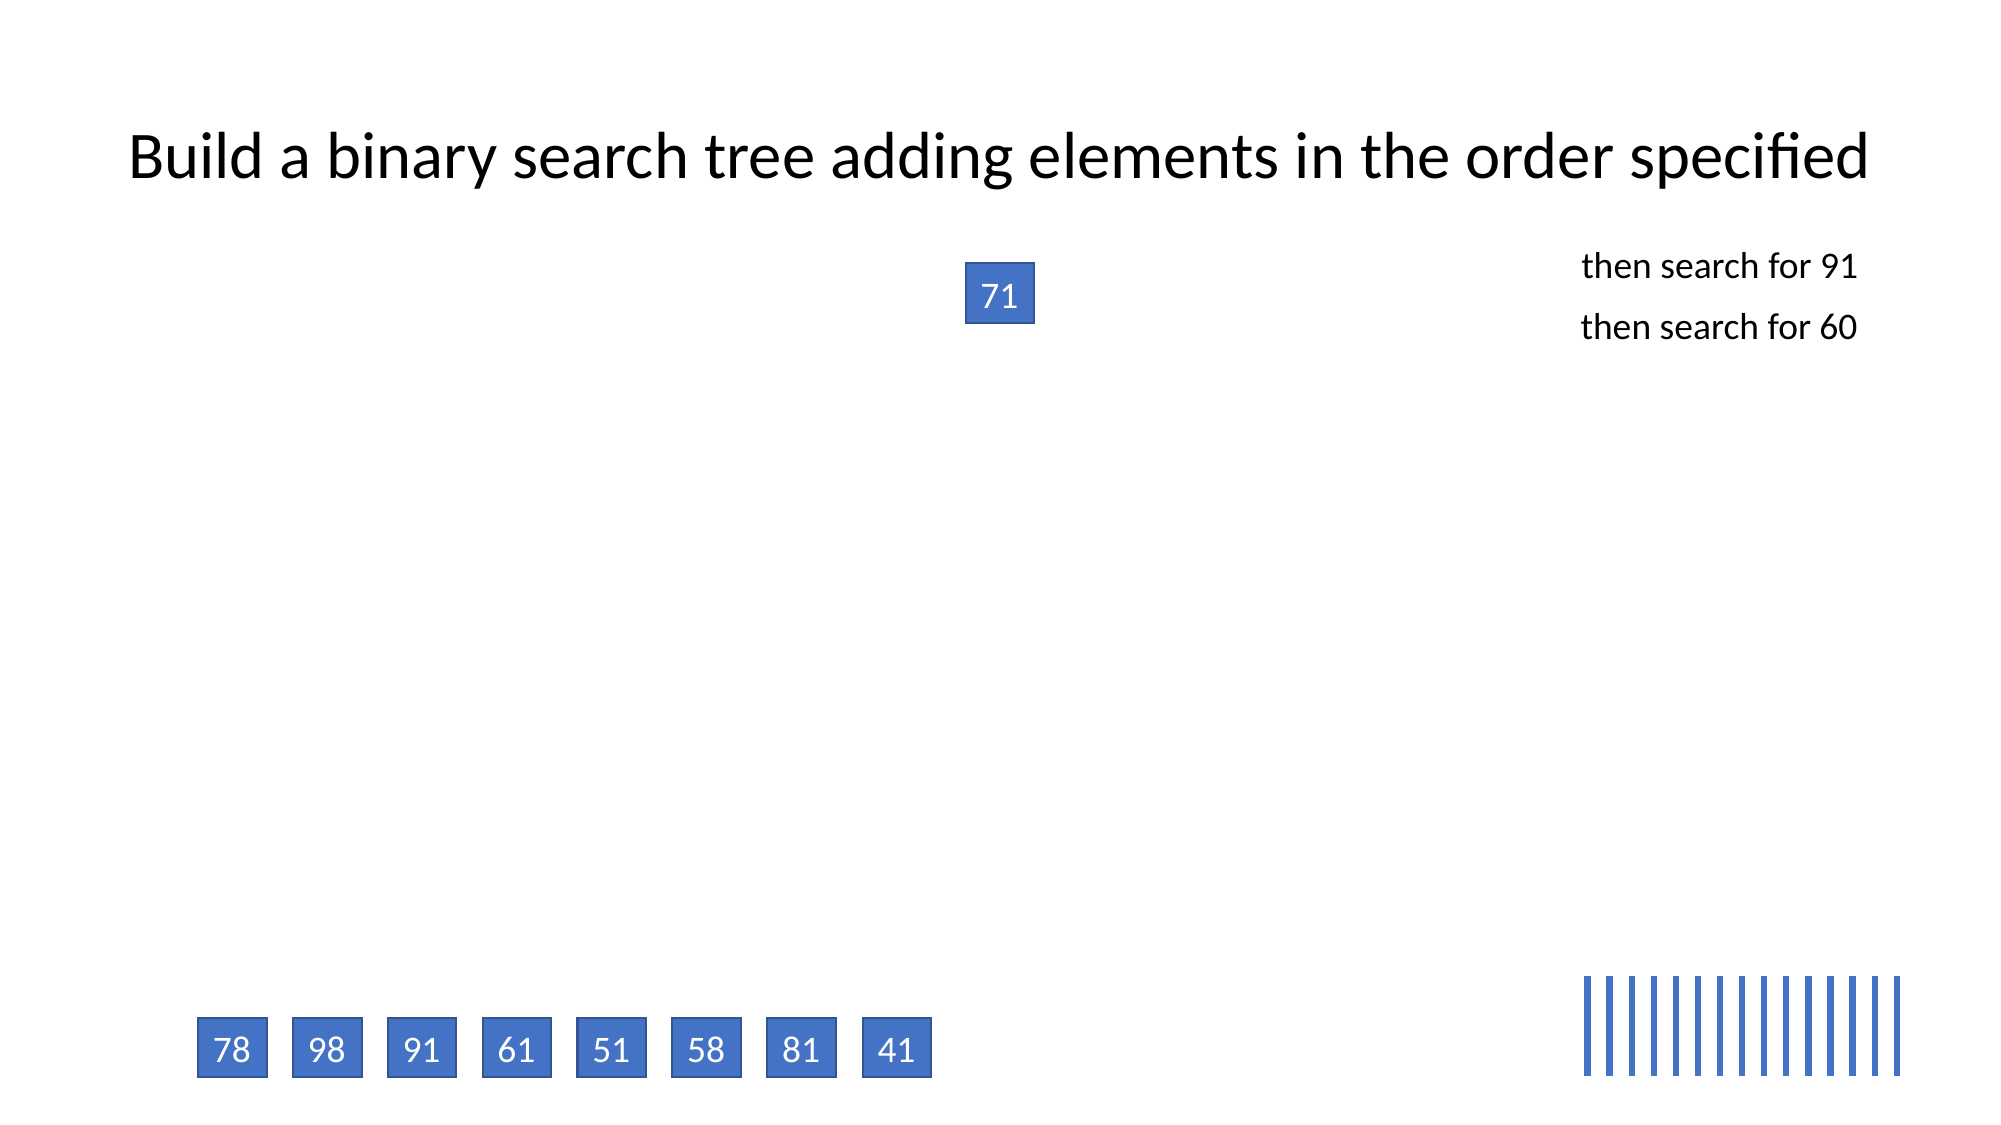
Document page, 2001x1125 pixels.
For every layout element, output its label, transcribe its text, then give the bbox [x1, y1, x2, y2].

text_box then search for 60 [1565, 294, 1873, 355]
text_box 78 [197, 1017, 268, 1078]
text_box 41 [862, 1017, 932, 1078]
text_box 71 [965, 262, 1035, 324]
text_box 61 [482, 1017, 552, 1078]
text_box 81 [766, 1017, 837, 1078]
text_box 98 [292, 1017, 363, 1078]
text_box 91 [387, 1017, 457, 1078]
text_box 58 [671, 1017, 742, 1078]
text_box Build a binary search tree adding elements in the order specified [113, 103, 1887, 199]
text_box then search for 91 [1566, 233, 1874, 294]
text_box 51 [576, 1017, 647, 1078]
